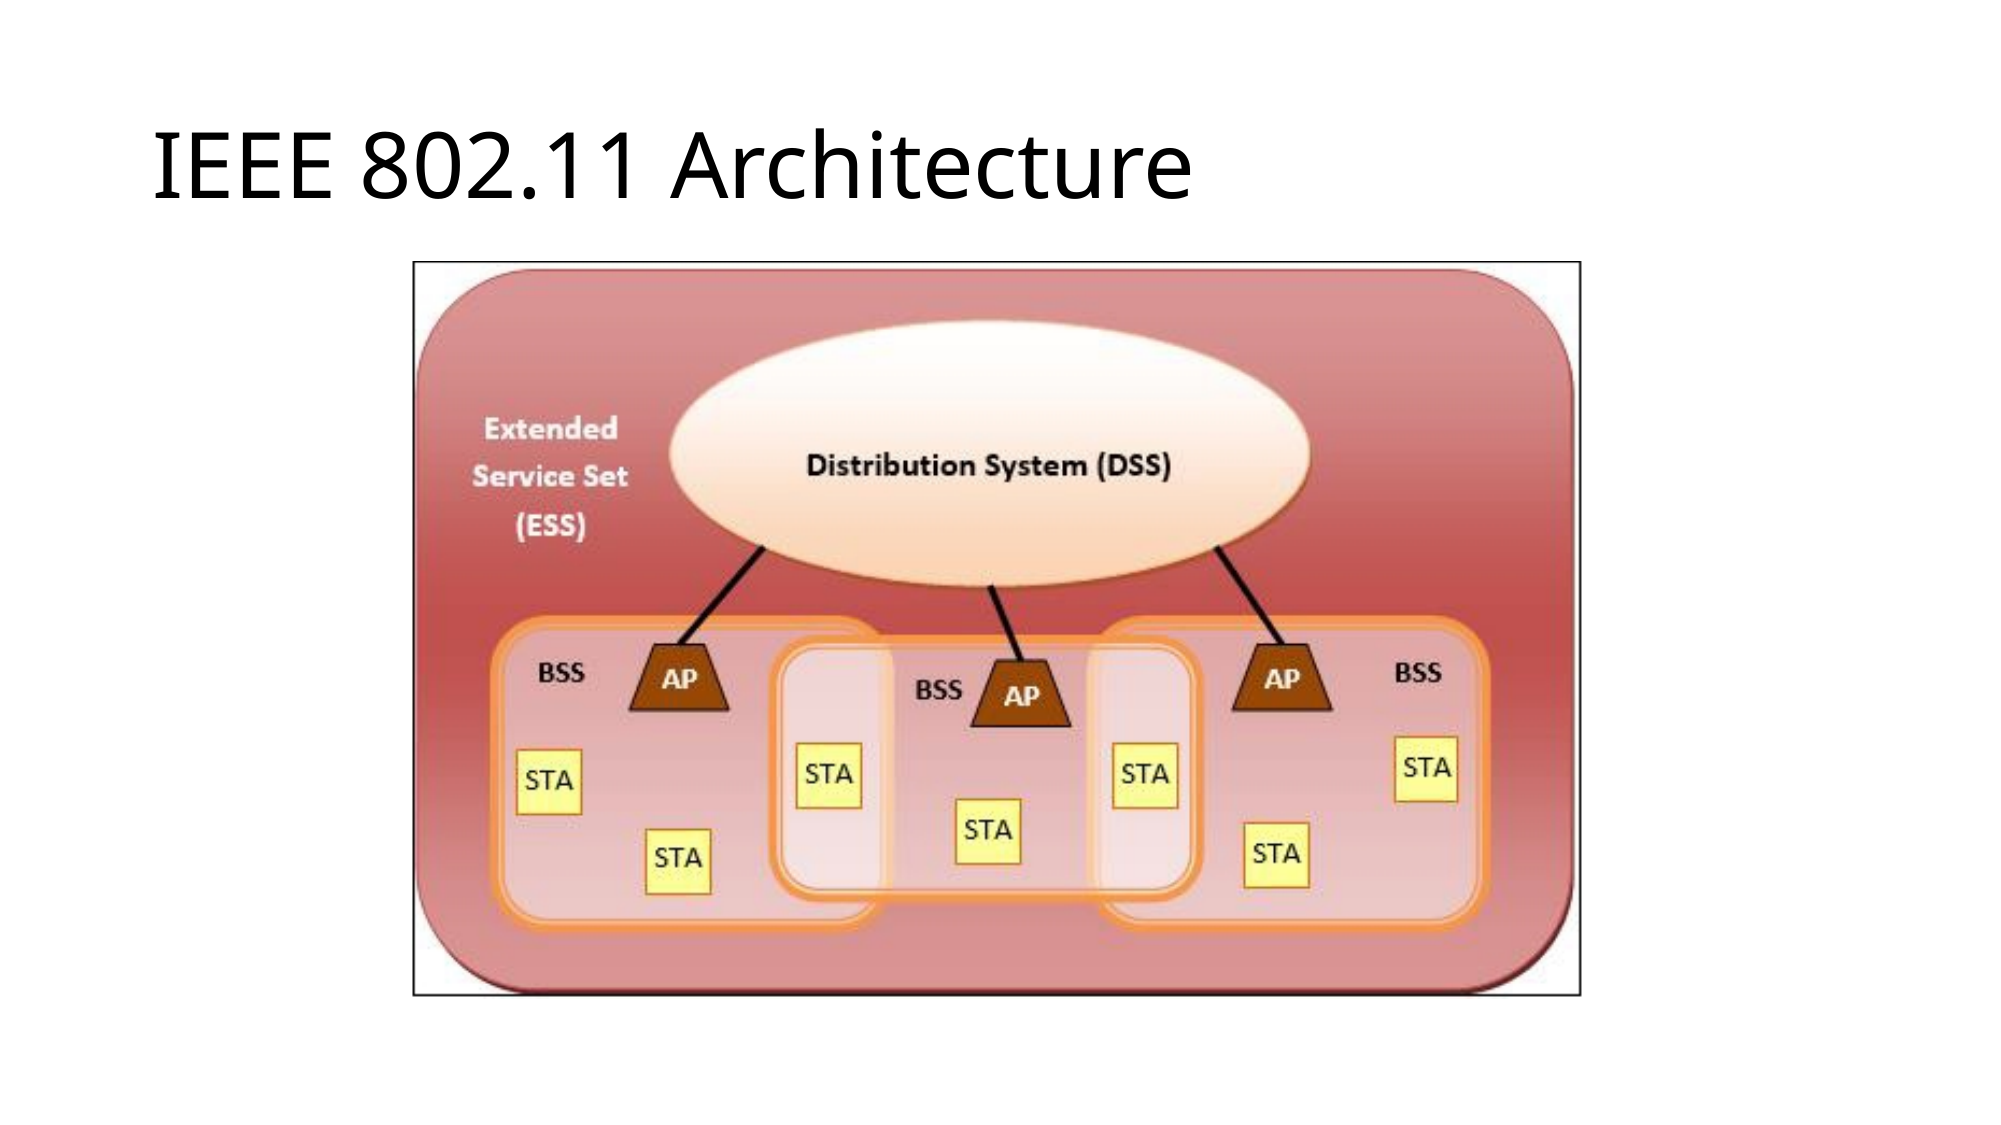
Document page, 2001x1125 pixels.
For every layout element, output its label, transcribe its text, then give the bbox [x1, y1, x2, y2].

title IEEE 802.11 Architecture [137, 59, 1863, 278]
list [411, 261, 1584, 999]
